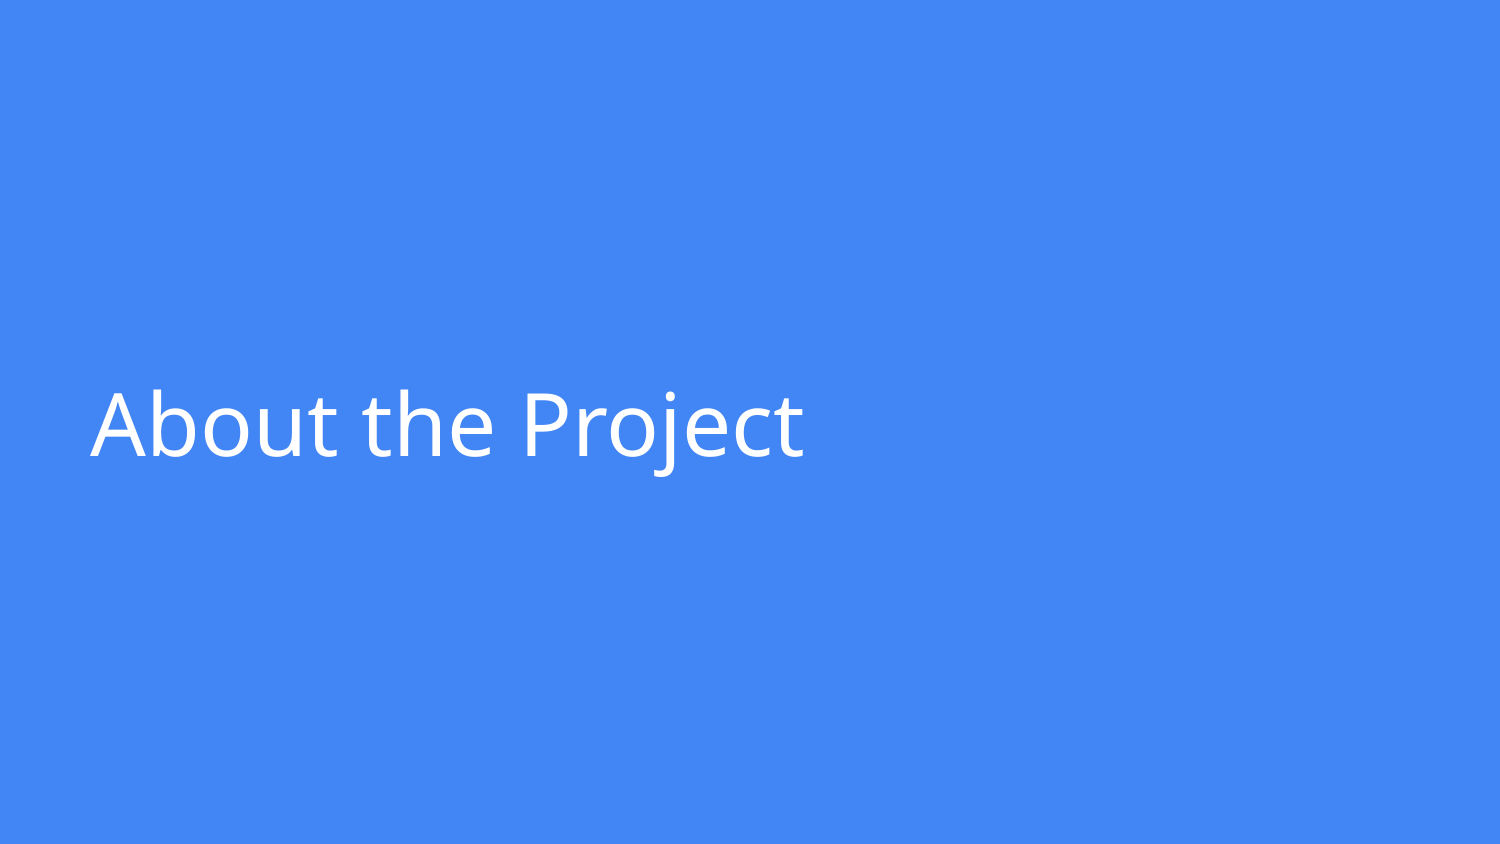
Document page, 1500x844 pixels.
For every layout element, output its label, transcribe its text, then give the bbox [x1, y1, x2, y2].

title About the Project [75, 338, 1425, 505]
